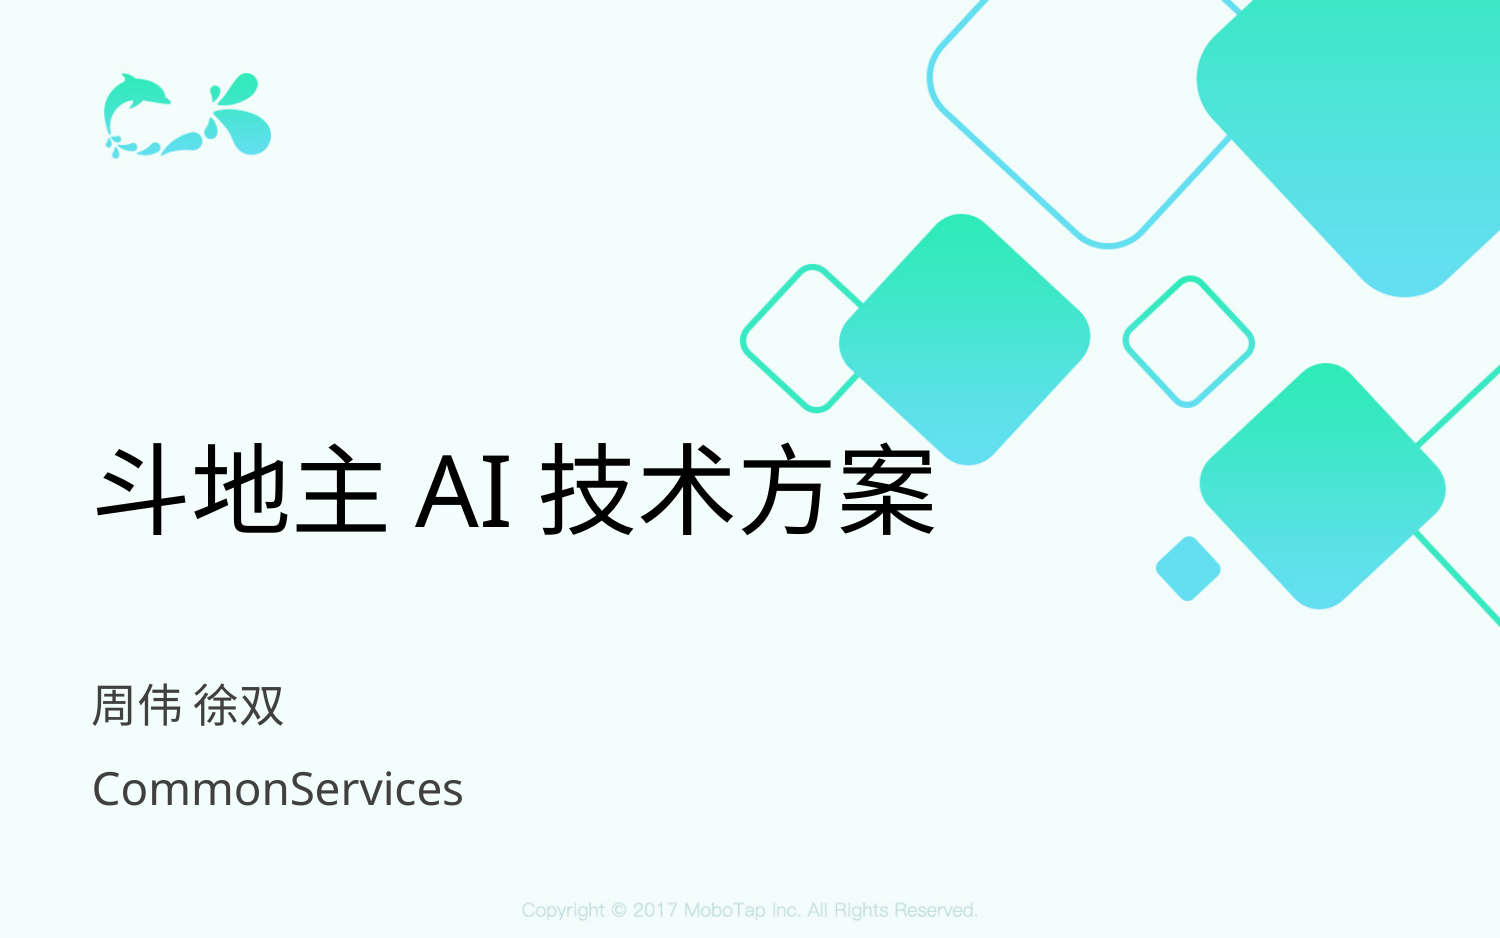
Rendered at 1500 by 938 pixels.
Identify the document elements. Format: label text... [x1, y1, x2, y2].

list CommonServices [76, 752, 1430, 824]
subtitle 周伟 徐双 [76, 669, 1449, 741]
title 斗地主AI技术方案 [76, 421, 1437, 553]
picture [0, 0, 1500, 938]
